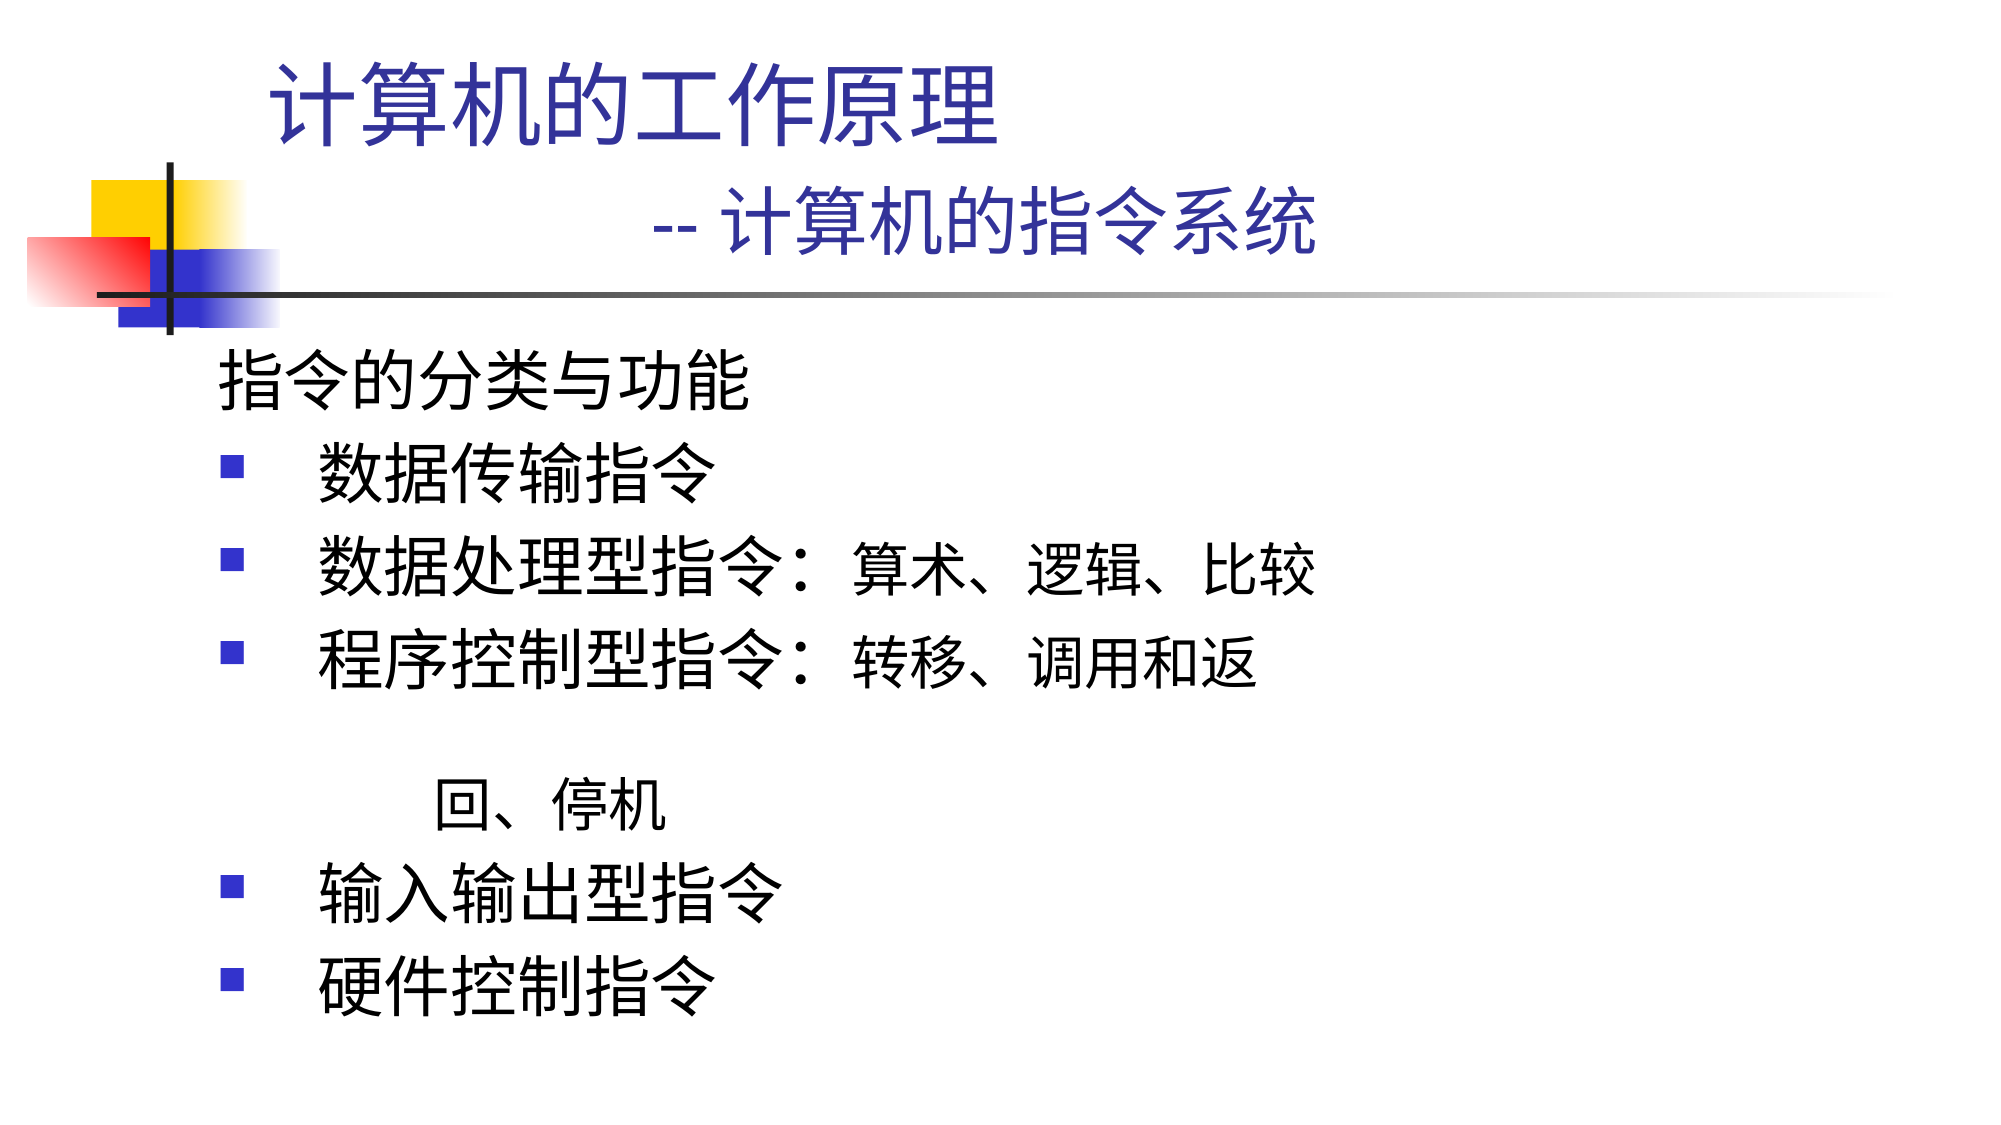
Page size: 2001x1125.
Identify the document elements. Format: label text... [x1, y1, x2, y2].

list 指令的分类与功能 数据传输指令 数据处理型指令：算术、逻辑、比较 程序控制型指令：转移、调用和返 回、停机 输入输出型指令 硬件控制指令 [202, 331, 1600, 1006]
title 计算机的工作原理 --计算机的指令系统 [251, 35, 1957, 275]
